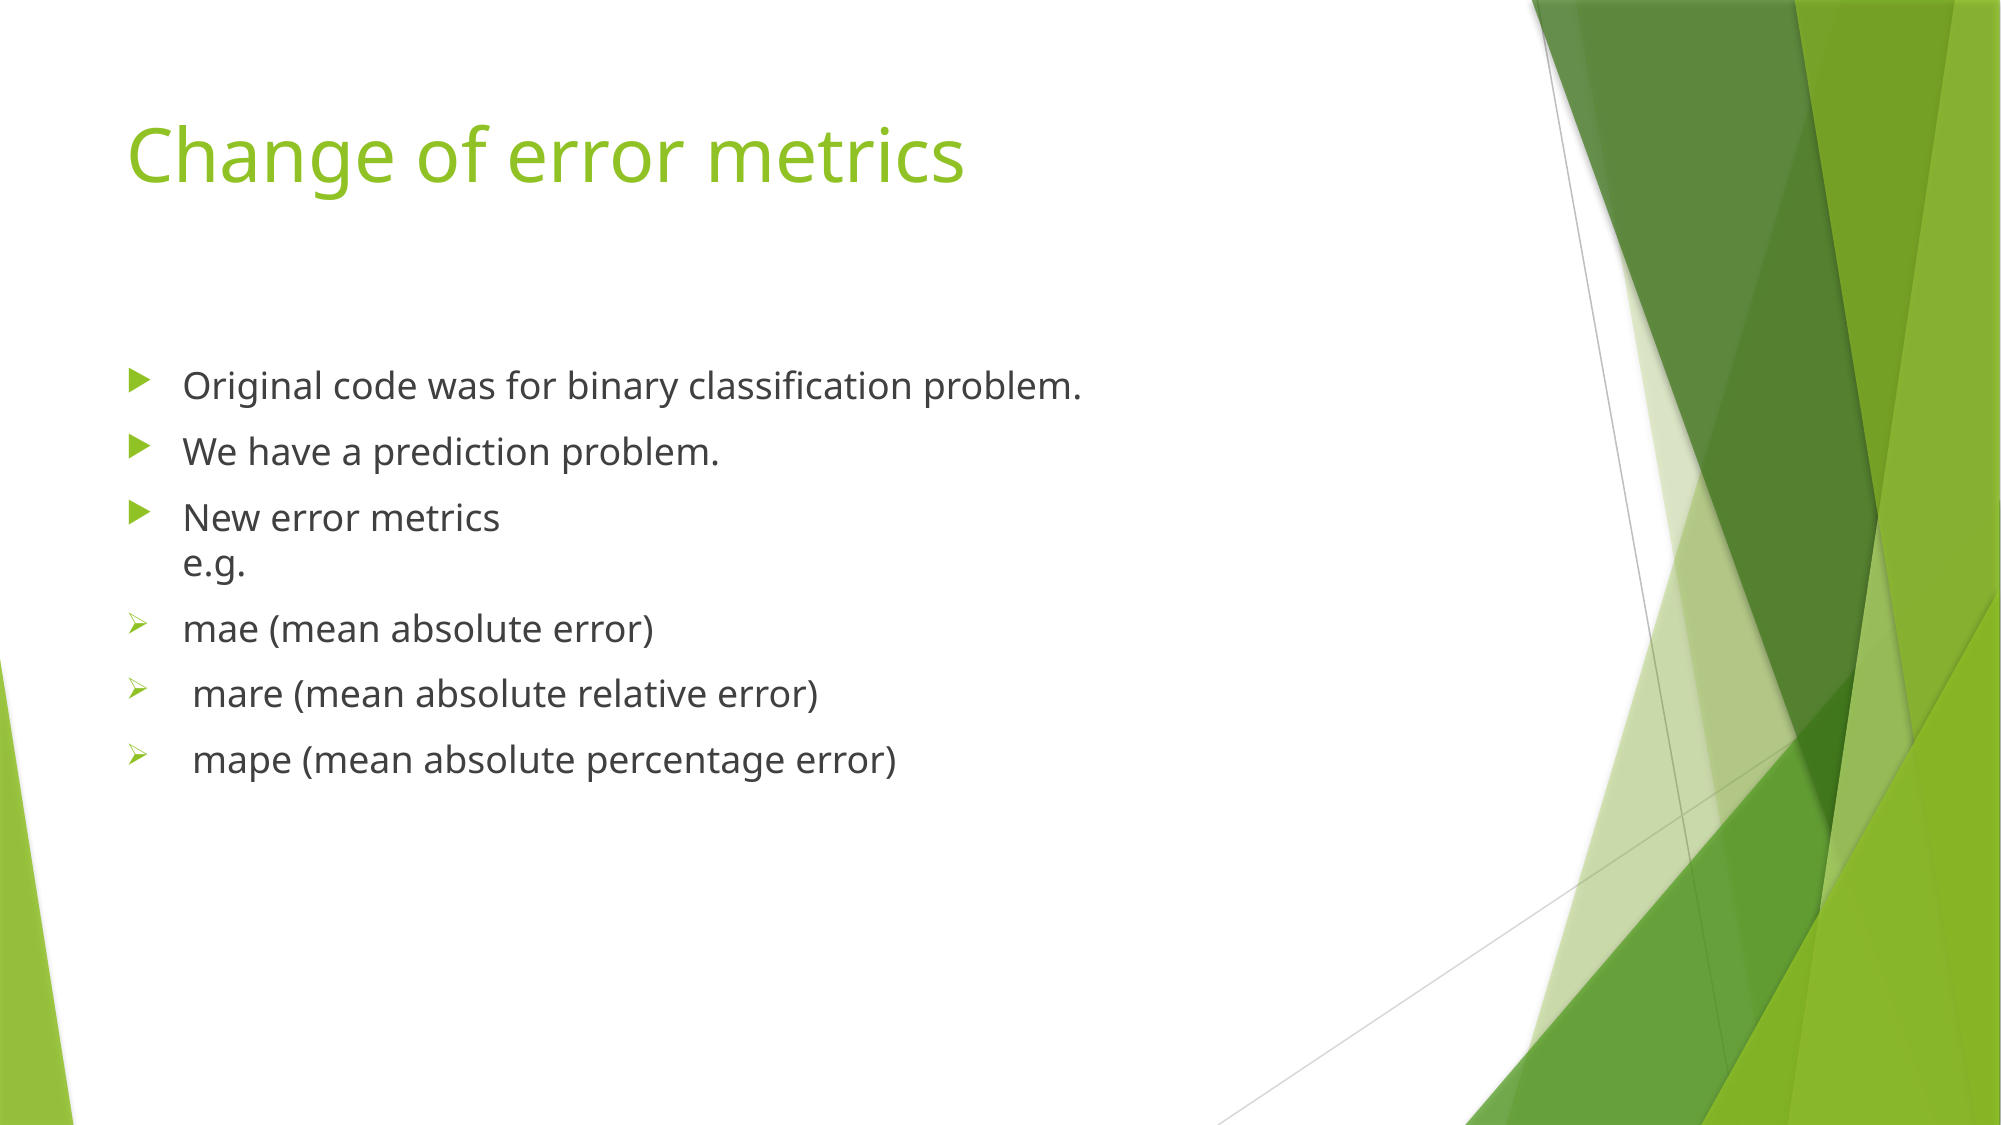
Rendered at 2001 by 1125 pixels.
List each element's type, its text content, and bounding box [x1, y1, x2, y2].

list Original code was for binary classification problem. We have a prediction problem. New error metrics e.g. mae (mean absolute error) mare (mean absolute relative error) mape (mean absolute percentage error) [111, 354, 1522, 992]
title Change of error metrics [111, 99, 1522, 317]
